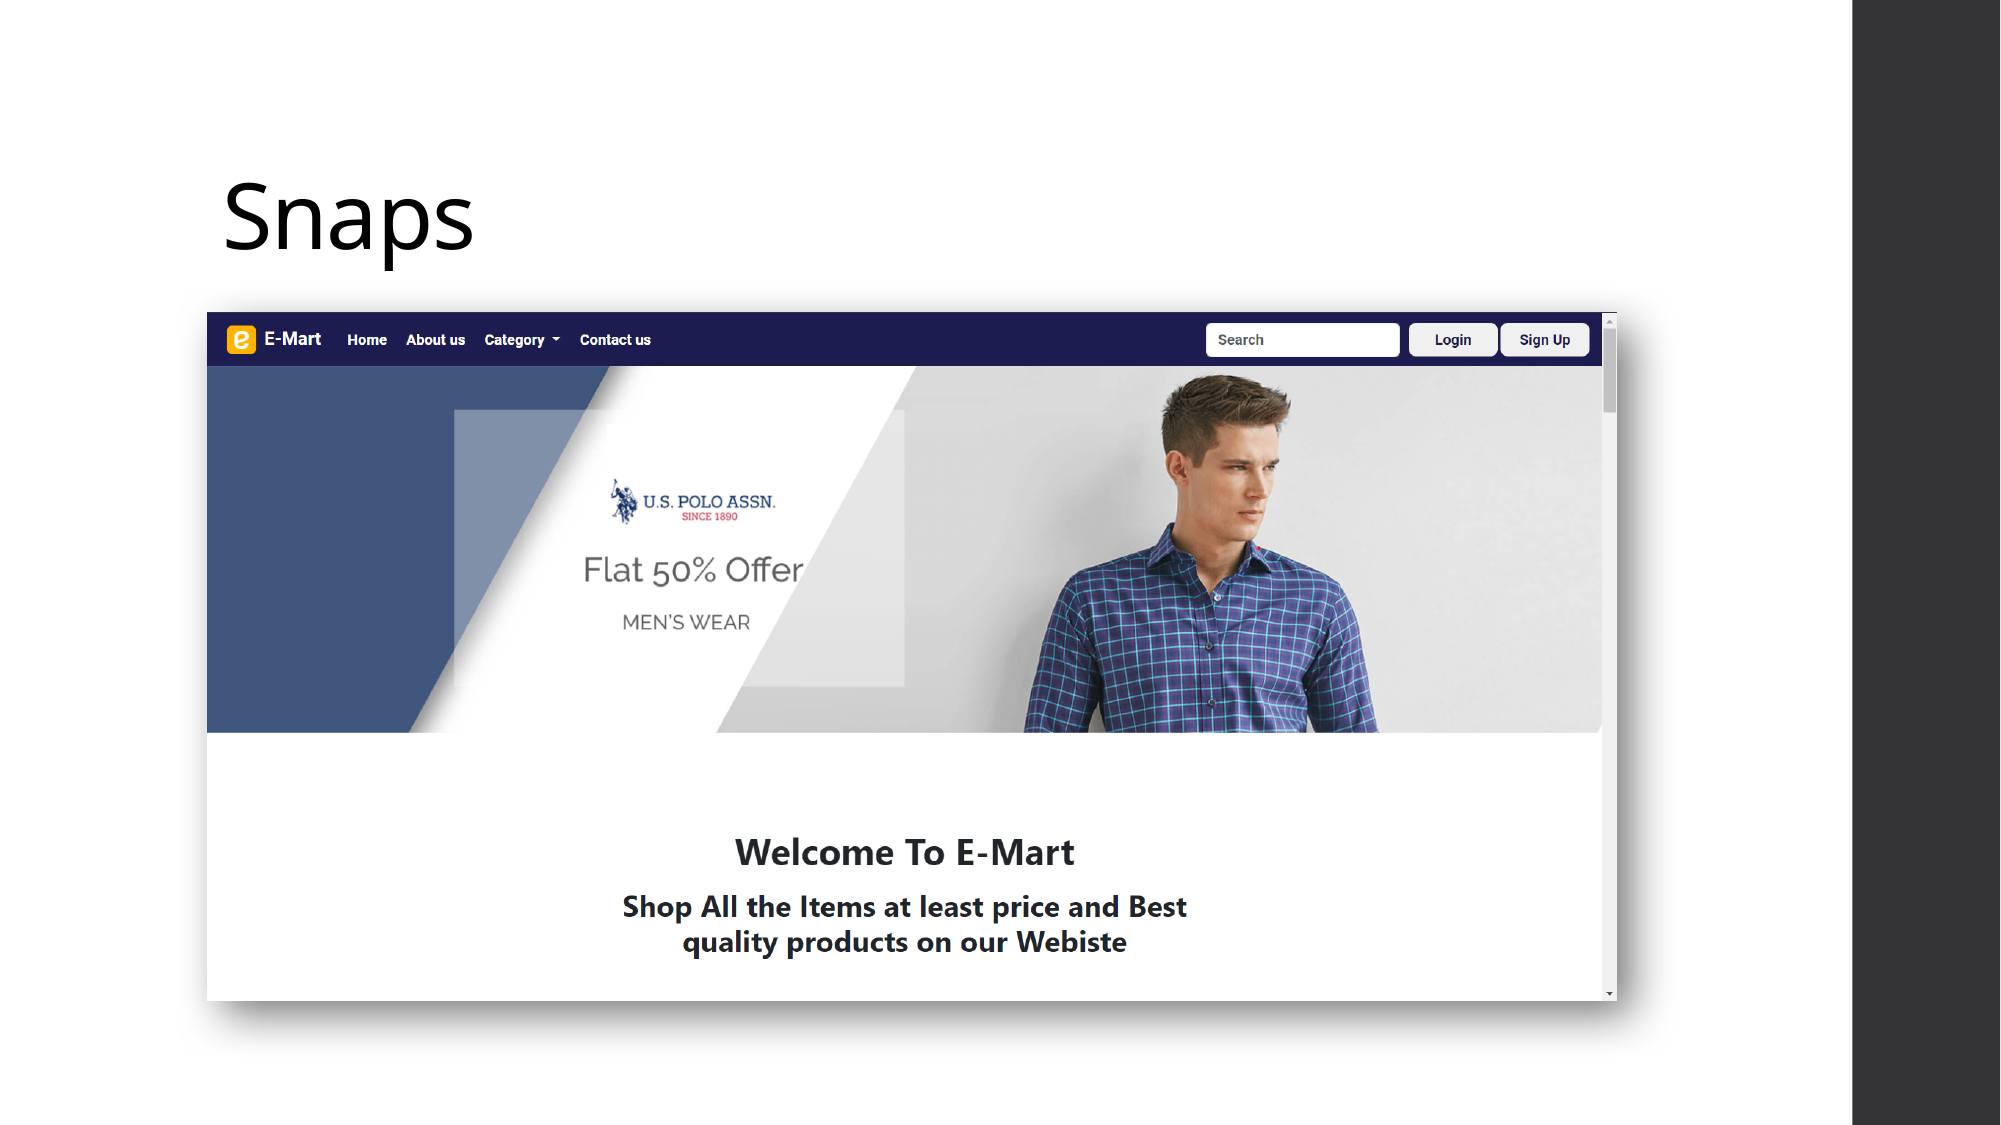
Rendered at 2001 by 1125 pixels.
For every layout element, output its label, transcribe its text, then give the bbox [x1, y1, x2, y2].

title Snaps [206, 60, 1797, 278]
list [206, 312, 1618, 1002]
